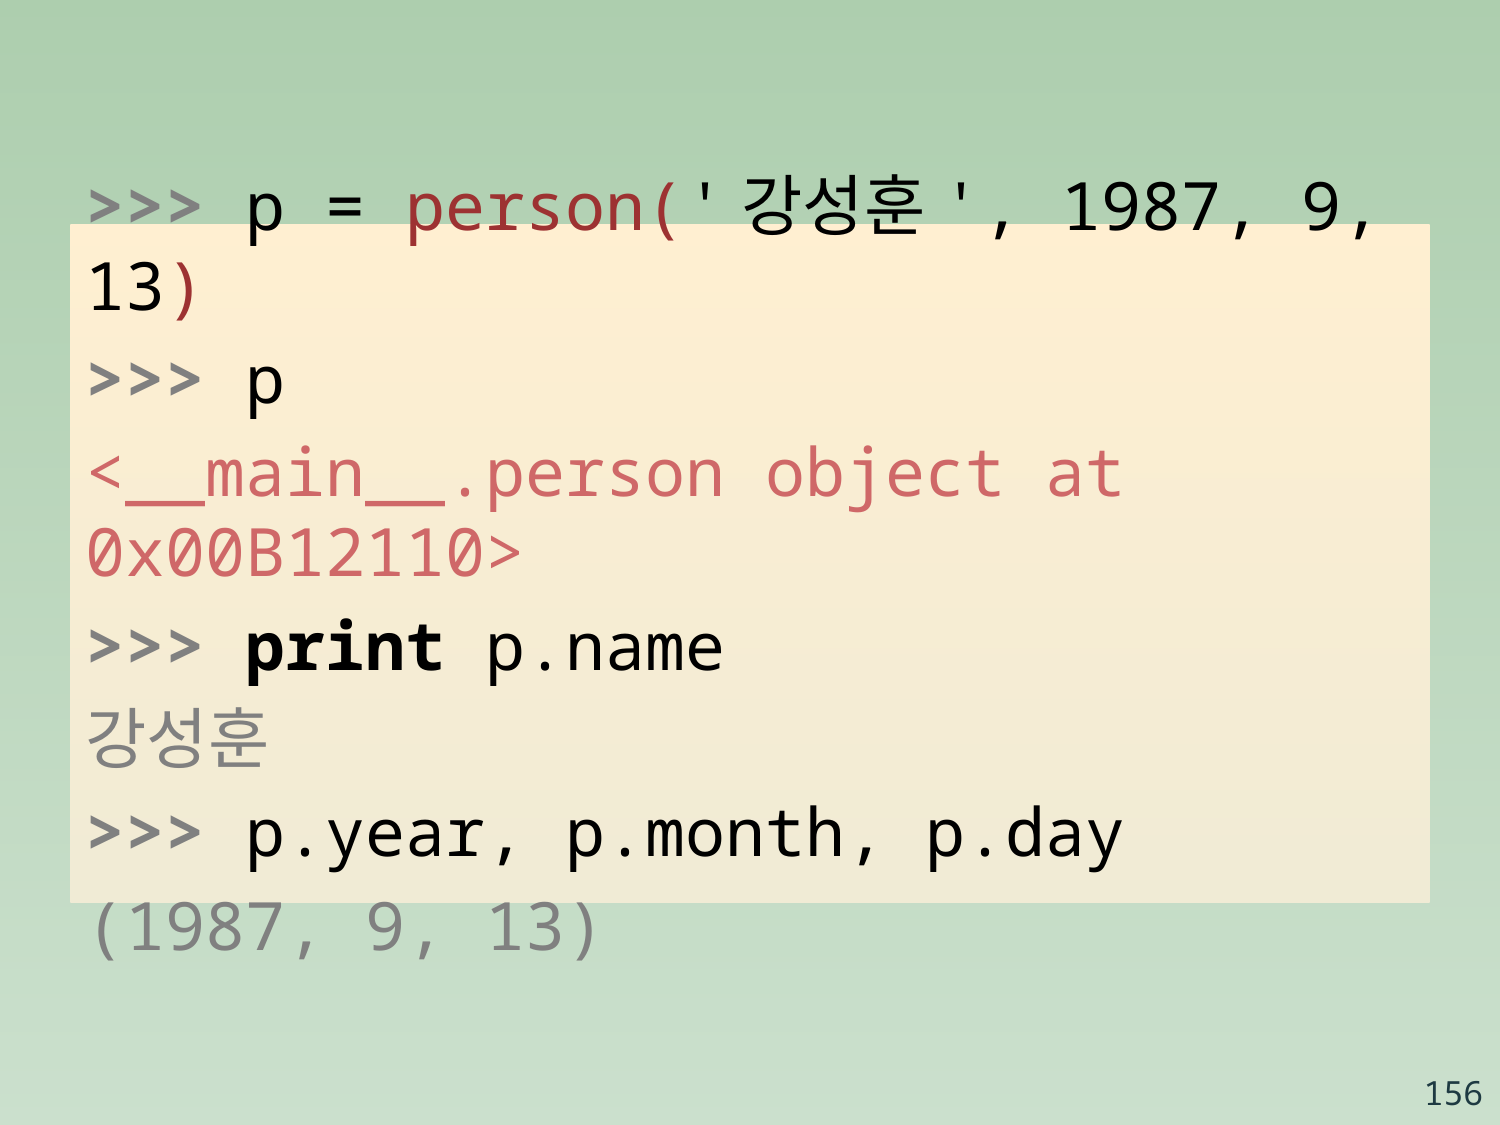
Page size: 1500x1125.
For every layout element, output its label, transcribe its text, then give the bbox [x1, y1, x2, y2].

slide_number 156 [1148, 1065, 1499, 1125]
subtitle >>> p = person('강성훈', 1987, 9, 13) >>> p <__main__.person object at 0x00B12110> >>> print p.name 강성훈 >>> p.year, p.month, p.day (1987, 9, 13) [70, 224, 1430, 903]
